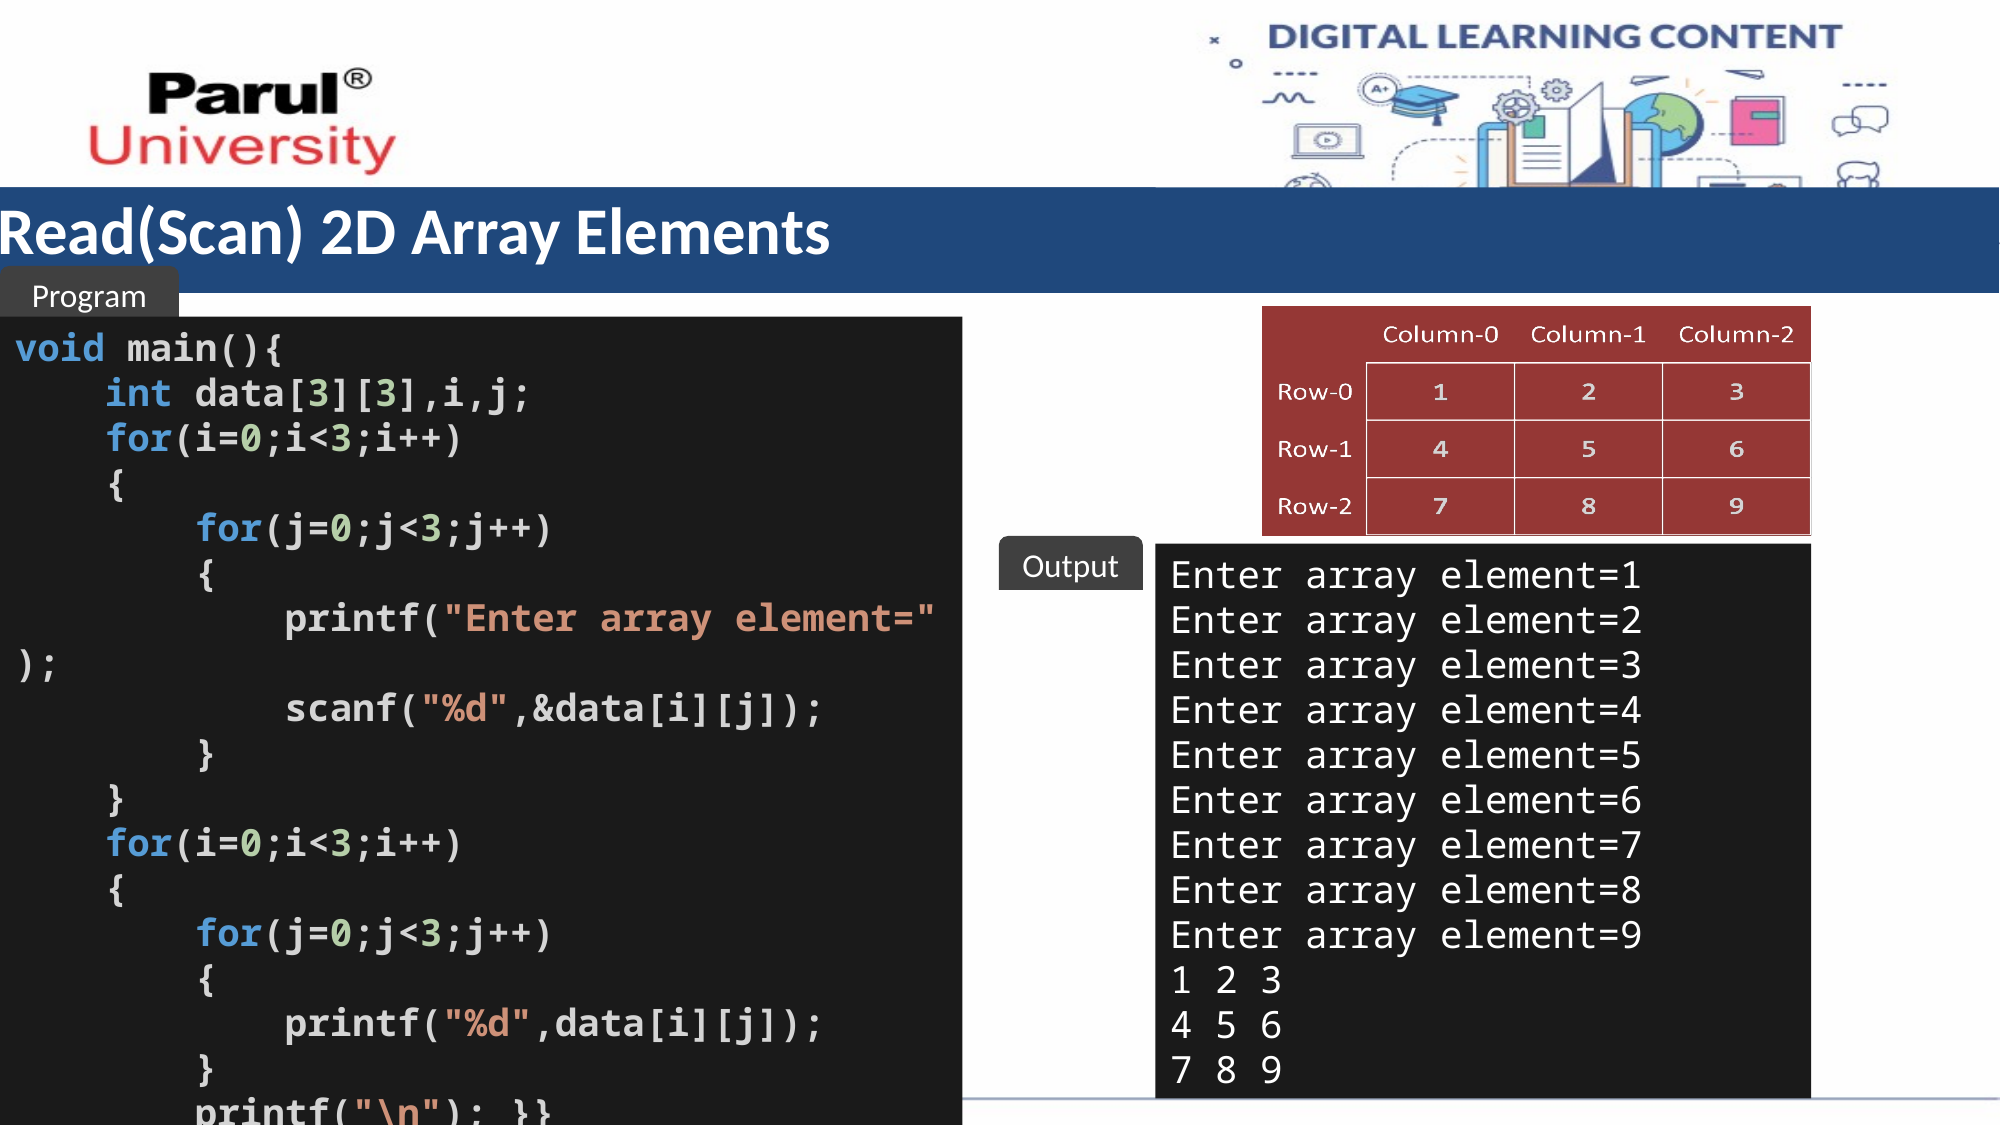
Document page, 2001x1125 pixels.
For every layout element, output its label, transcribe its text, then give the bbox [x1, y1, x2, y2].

text_box Program [0, 263, 181, 316]
picture [0, 0, 2000, 1125]
text_box Enter array element=1 Enter array element=2 Enter array element=3 Enter array element=4 Enter array element=5 Enter array element=6 Enter array element=7 Enter array element=8 Enter array element=9 1 2 3 4 5 6 7 8 9 [1155, 543, 1812, 1099]
text_box void main(){ int data[3][3],i,j; for(i=0;i<3;i++) { for(j=0;j<3;j++) { printf("Enter array element="); scanf("%d",&data[i][j]); } } for(i=0;i<3;i++) { for(j=0;j<3;j++) { printf("%d",data[i][j]); } printf("\n"); }} [0, 316, 963, 1125]
title Read(Scan) 2D Array Elements [0, 187, 1156, 271]
text_box Output [996, 533, 1145, 593]
text_box [181, 187, 1999, 293]
